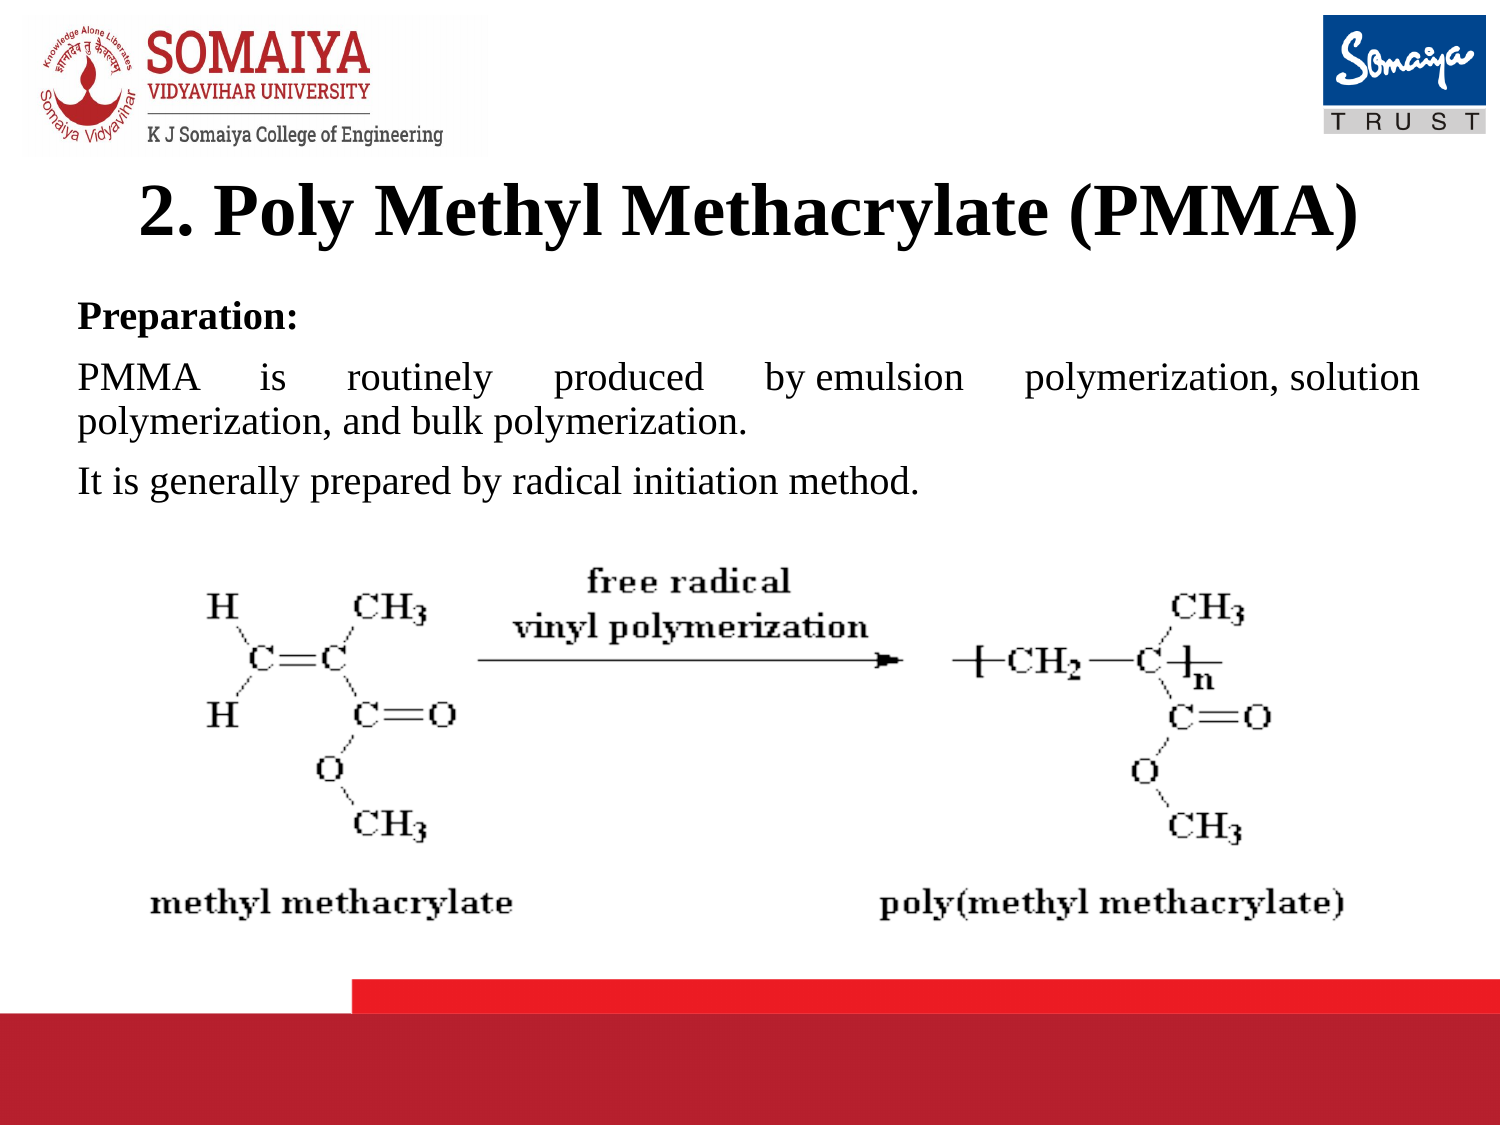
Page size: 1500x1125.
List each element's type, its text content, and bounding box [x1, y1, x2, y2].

picture [134, 549, 1363, 938]
picture [22, 15, 488, 157]
list Preparation: PMMA is routinely produced by emulsion polymerization, solution polymerization, and bulk polymerization. It is generally prepared by radical initiation method. [62, 287, 1438, 513]
picture [0, 980, 1500, 1125]
text_box 2. Poly Methyl Methacrylate (PMMA) [103, 147, 1397, 275]
picture [1323, 15, 1486, 134]
